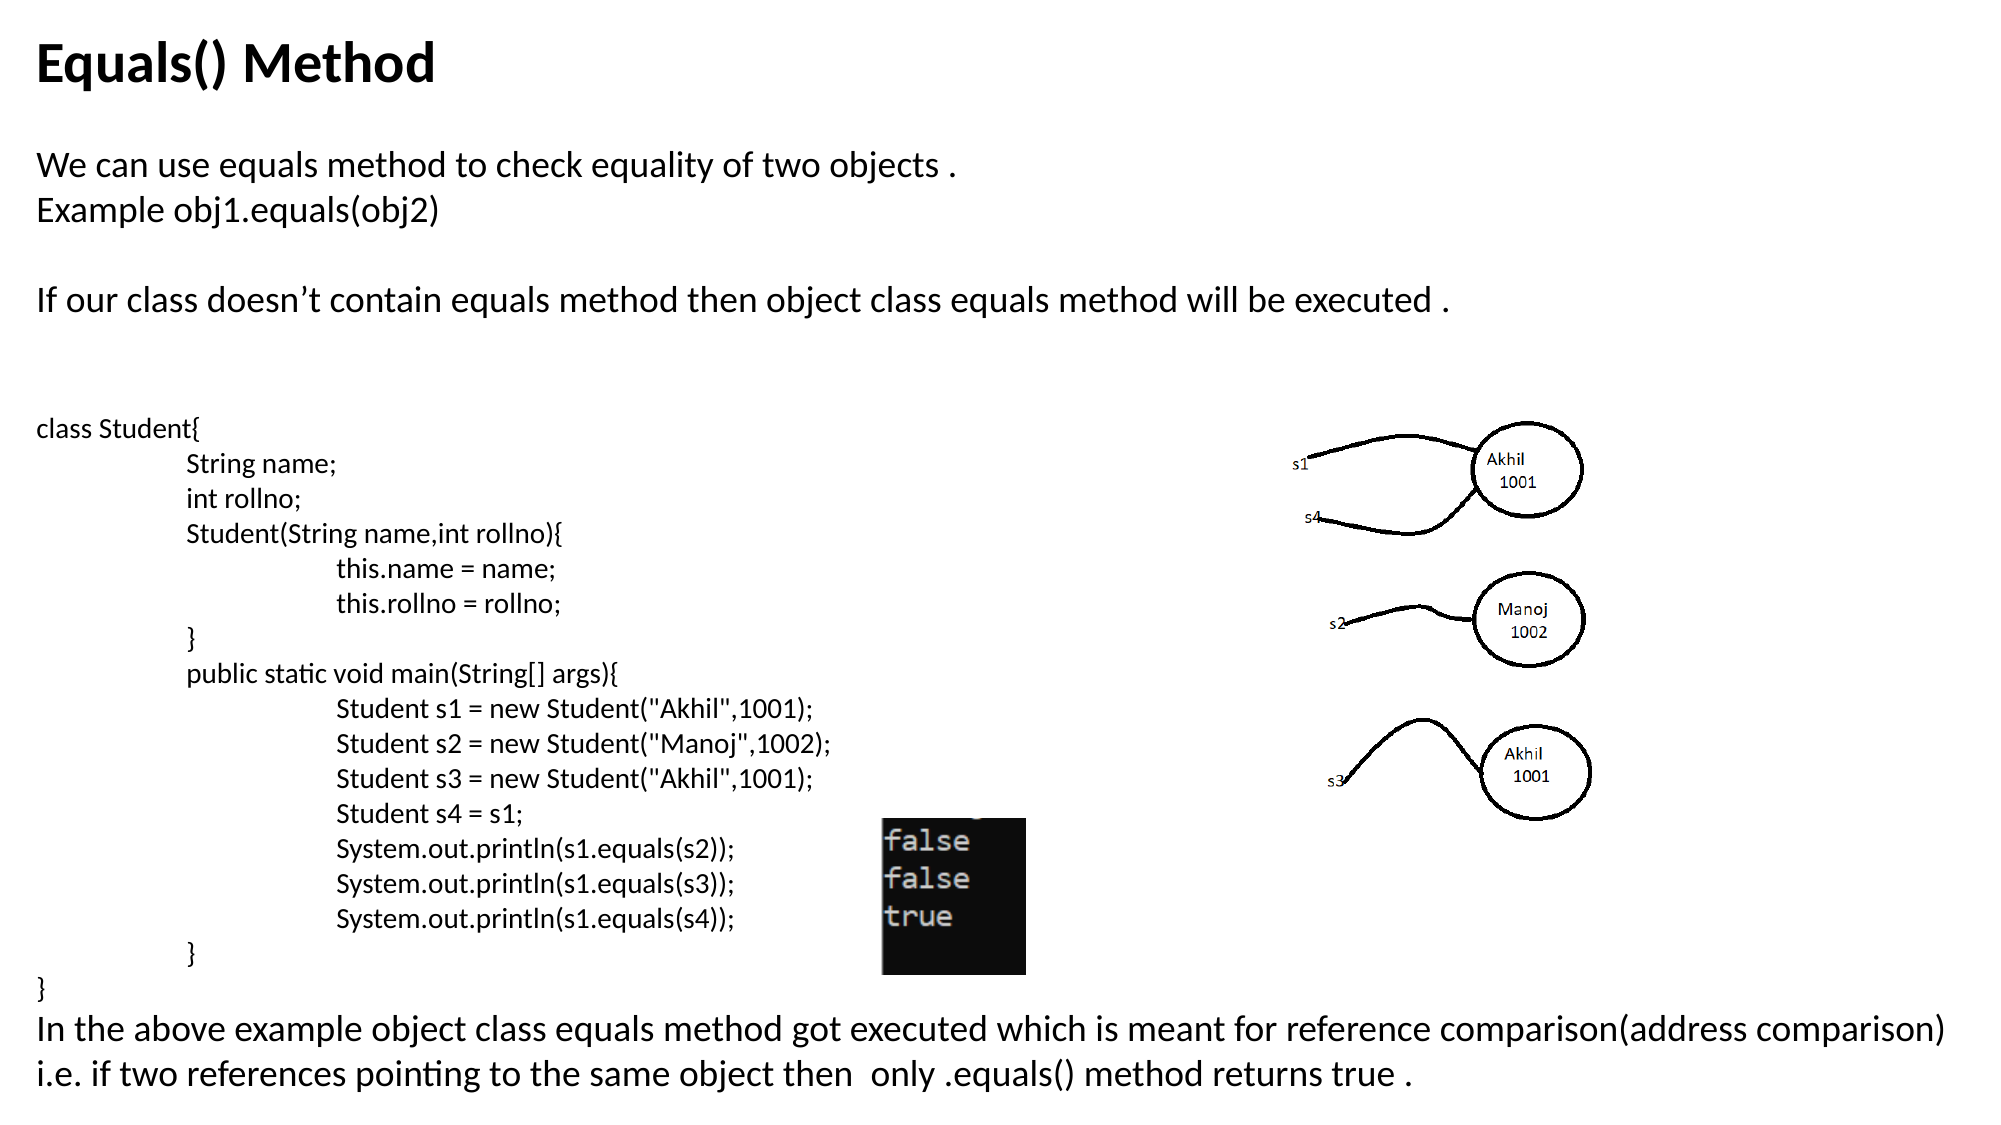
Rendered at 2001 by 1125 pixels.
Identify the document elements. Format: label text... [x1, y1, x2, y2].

text_box Equals() Method We can use equals method to check equality of two objects . Example obj1.equals(obj2) If our class doesn’t contain equals method then object class equals method will be executed . class Student{ String name; int rollno; Student(String name,int rollno){ this.name = name; this.rollno = rollno; } public static void main(String[] args){ Student s1 = new Student("Akhil",1001); Student s2 = new Student("Manoj",1002); Student s3 = new Student("Akhil",1001); Student s4 = s1; System.out.println(s1.equals(s2)); System.out.println(s1.equals(s3)); System.out.println(s1.equals(s4)); } } In the above example object class equals method got executed which is meant for reference comparison(address comparison) i.e. if two references pointing to the same object then only .equals() method returns true . [21, 17, 1985, 1102]
picture [870, 818, 1026, 975]
picture [1262, 398, 1685, 852]
